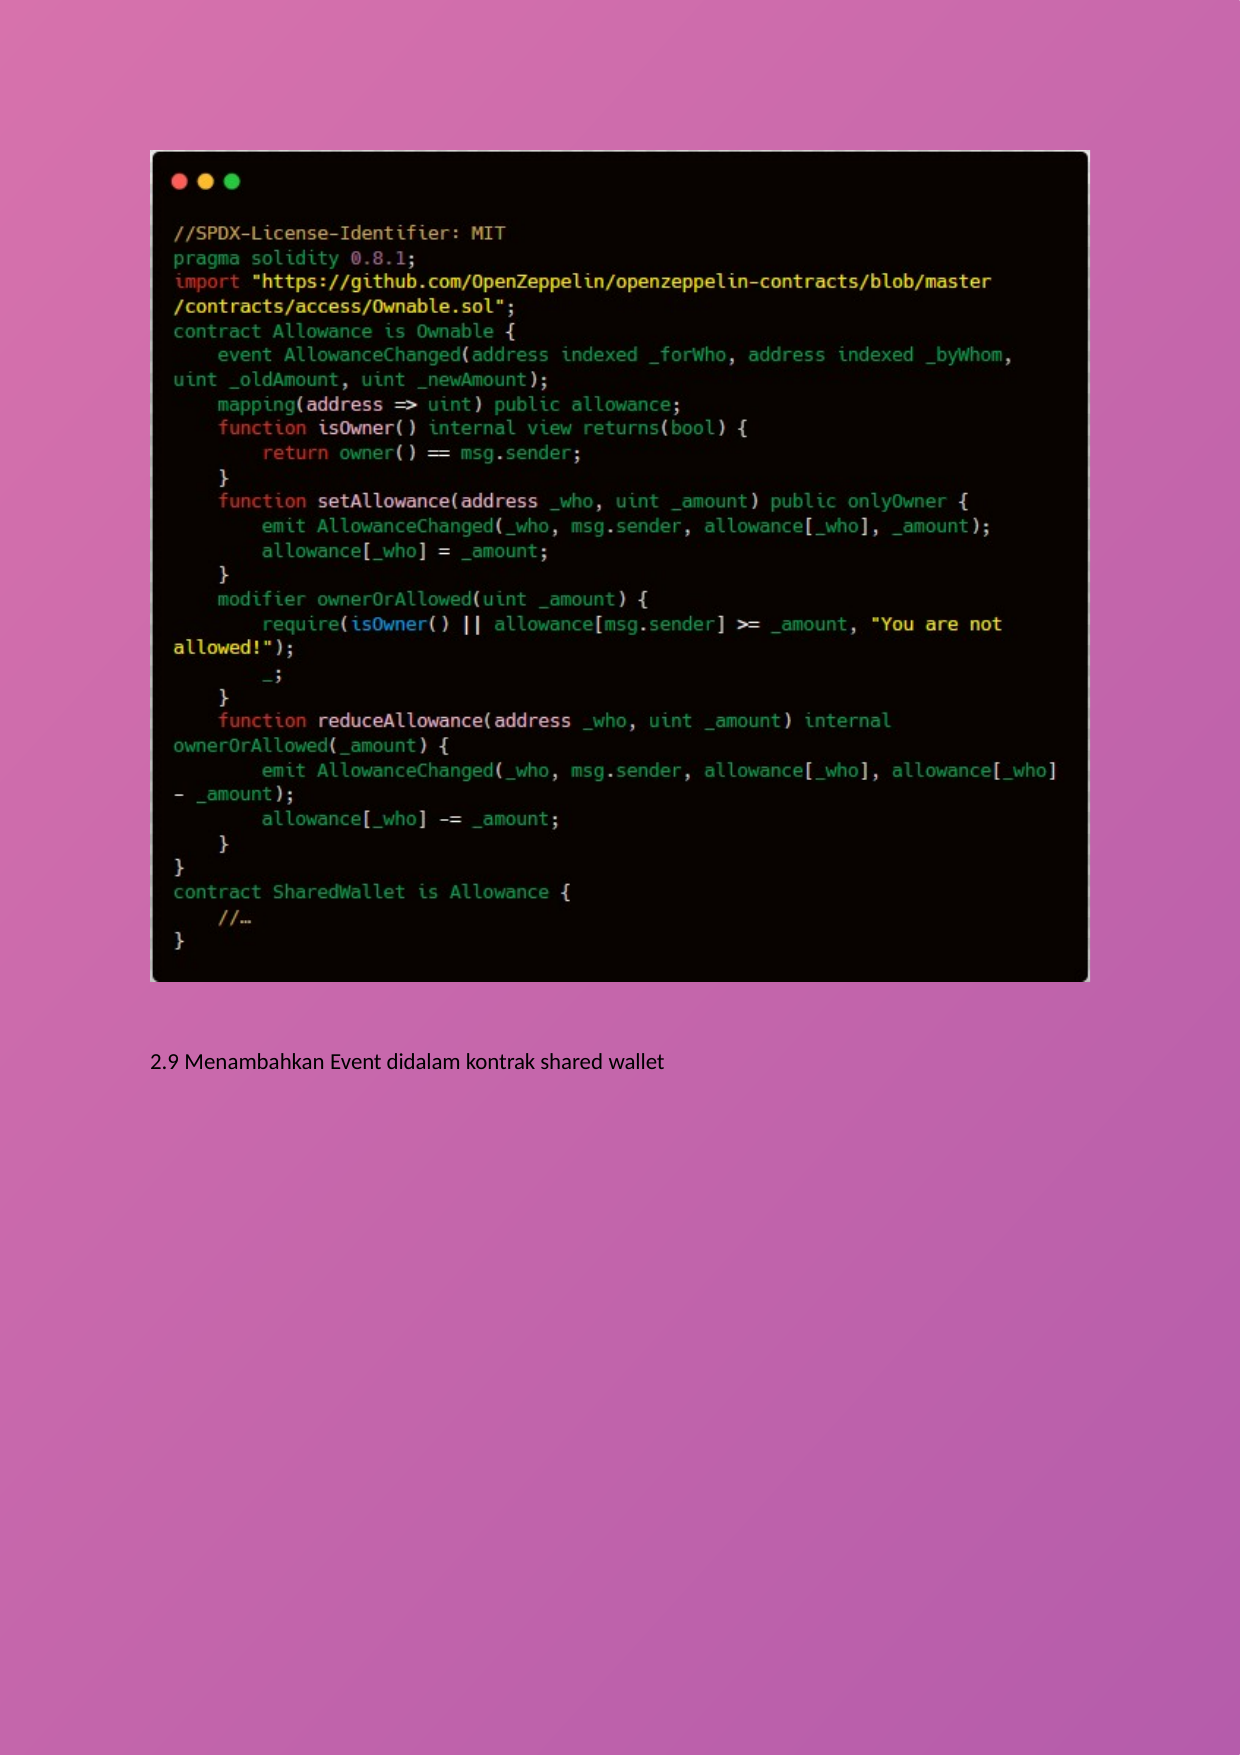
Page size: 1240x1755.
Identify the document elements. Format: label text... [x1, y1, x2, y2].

text_box [150, 150, 1091, 982]
text_box 2.9 Menambahkan Event didalam kontrak shared wallet [147, 1044, 677, 1075]
